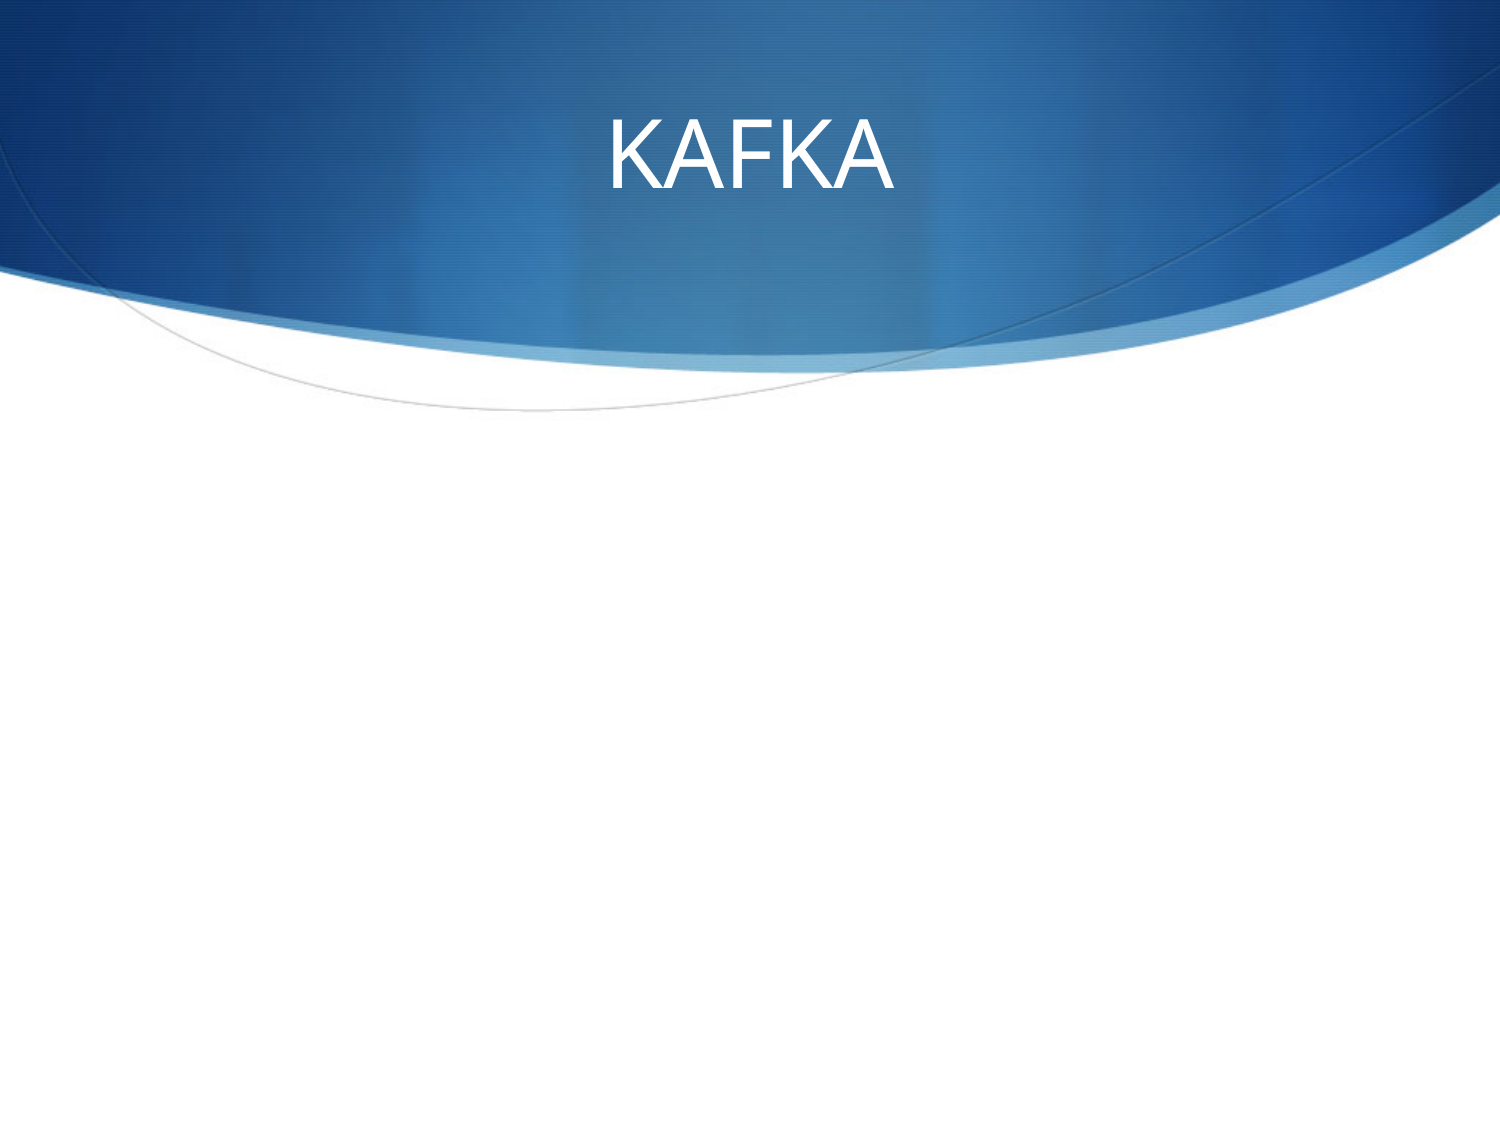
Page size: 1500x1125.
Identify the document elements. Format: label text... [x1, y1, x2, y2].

title KAFKA [75, 56, 1425, 245]
picture [0, 0, 1500, 1125]
